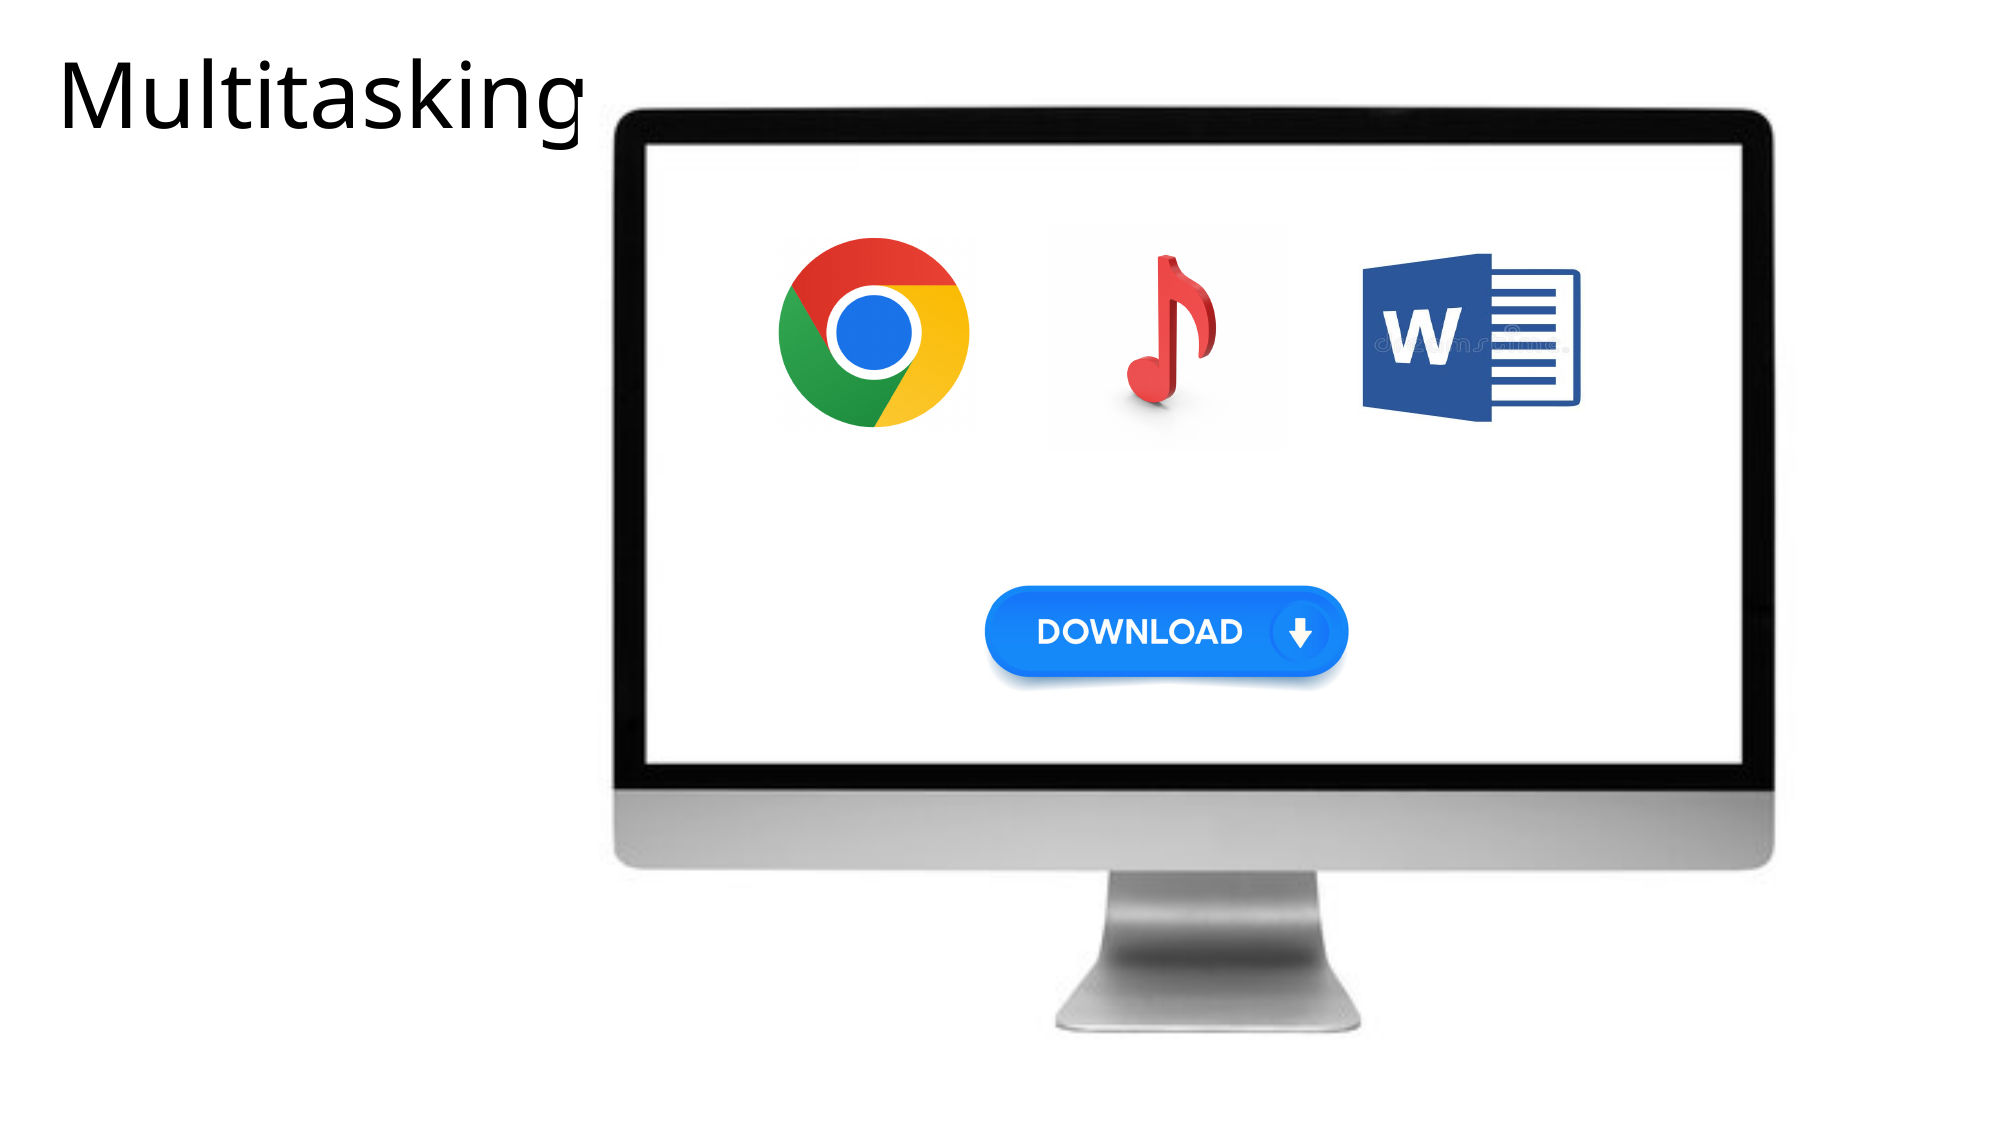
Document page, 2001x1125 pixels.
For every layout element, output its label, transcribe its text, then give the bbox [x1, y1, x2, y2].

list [577, 96, 1809, 1054]
picture [1330, 235, 1620, 469]
picture [941, 544, 1393, 724]
title Multitasking [41, 15, 621, 183]
picture [769, 236, 979, 438]
picture [1047, 223, 1288, 452]
